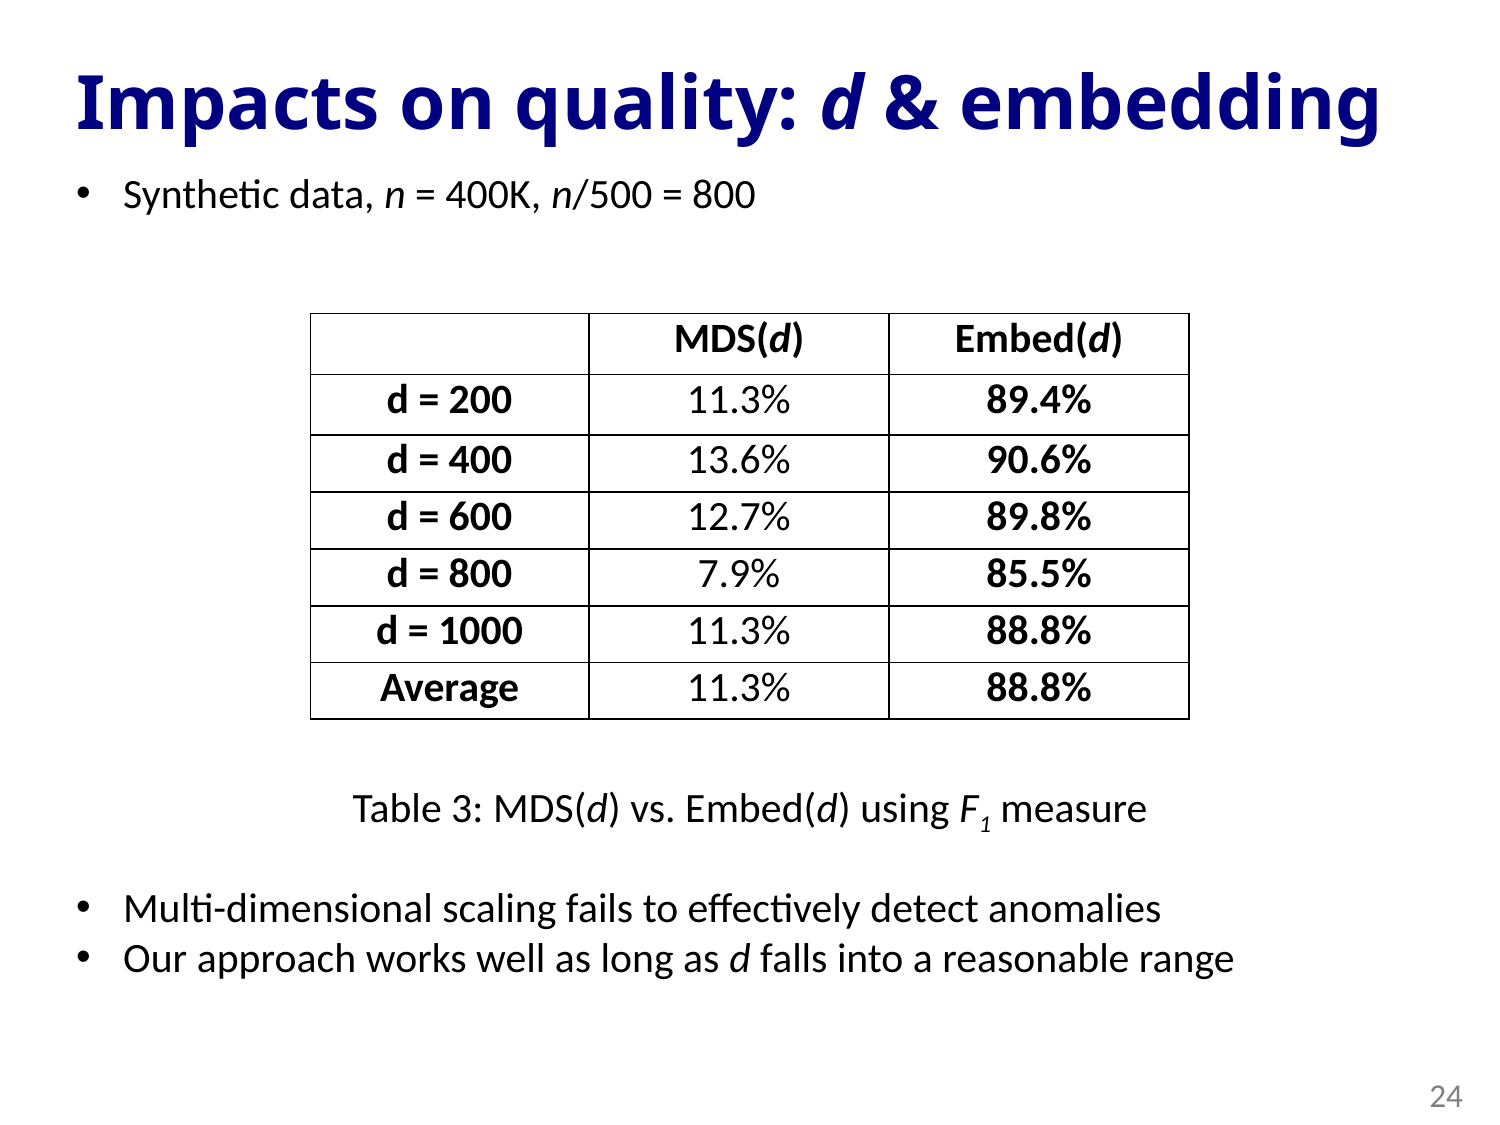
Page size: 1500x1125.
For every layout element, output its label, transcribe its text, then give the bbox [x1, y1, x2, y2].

table_header Embed(d) [890, 314, 1188, 374]
table_cell 90.6% [890, 436, 1188, 491]
title Impacts on quality: d & embedding [61, 31, 1439, 159]
table_header [311, 314, 588, 374]
table_cell d = 400 [311, 436, 588, 491]
table_cell 89.4% [890, 375, 1188, 434]
table_cell d = 600 [311, 493, 588, 548]
table_cell 13.6% [590, 436, 888, 491]
table_cell 7.9% [590, 550, 888, 605]
table_cell 11.3% [590, 663, 888, 718]
text_box Multi-dimensional scaling fails to effectively detect anomalies Our approach works well as long as d falls into a reasonable range [61, 873, 1439, 989]
text_box Table 3: MDS(d) vs. Embed(d) using F1 measure [279, 773, 1221, 845]
table_cell 11.3% [590, 607, 888, 662]
table_cell 89.8% [890, 493, 1188, 548]
table_header MDS(d) [590, 314, 888, 374]
table_cell Average [311, 663, 588, 718]
table_cell 88.8% [890, 663, 1188, 718]
table_cell d = 800 [311, 550, 588, 605]
table_cell d = 200 [311, 375, 588, 434]
text_box Synthetic data, n = 400K, n/500 = 800 [61, 159, 1439, 225]
table_cell 11.3% [590, 375, 888, 434]
table_cell 12.7% [590, 493, 888, 548]
slide_number 24 [1140, 1064, 1478, 1125]
table_cell d = 1000 [311, 607, 588, 662]
table_cell 85.5% [890, 550, 1188, 605]
table_cell 88.8% [890, 607, 1188, 662]
